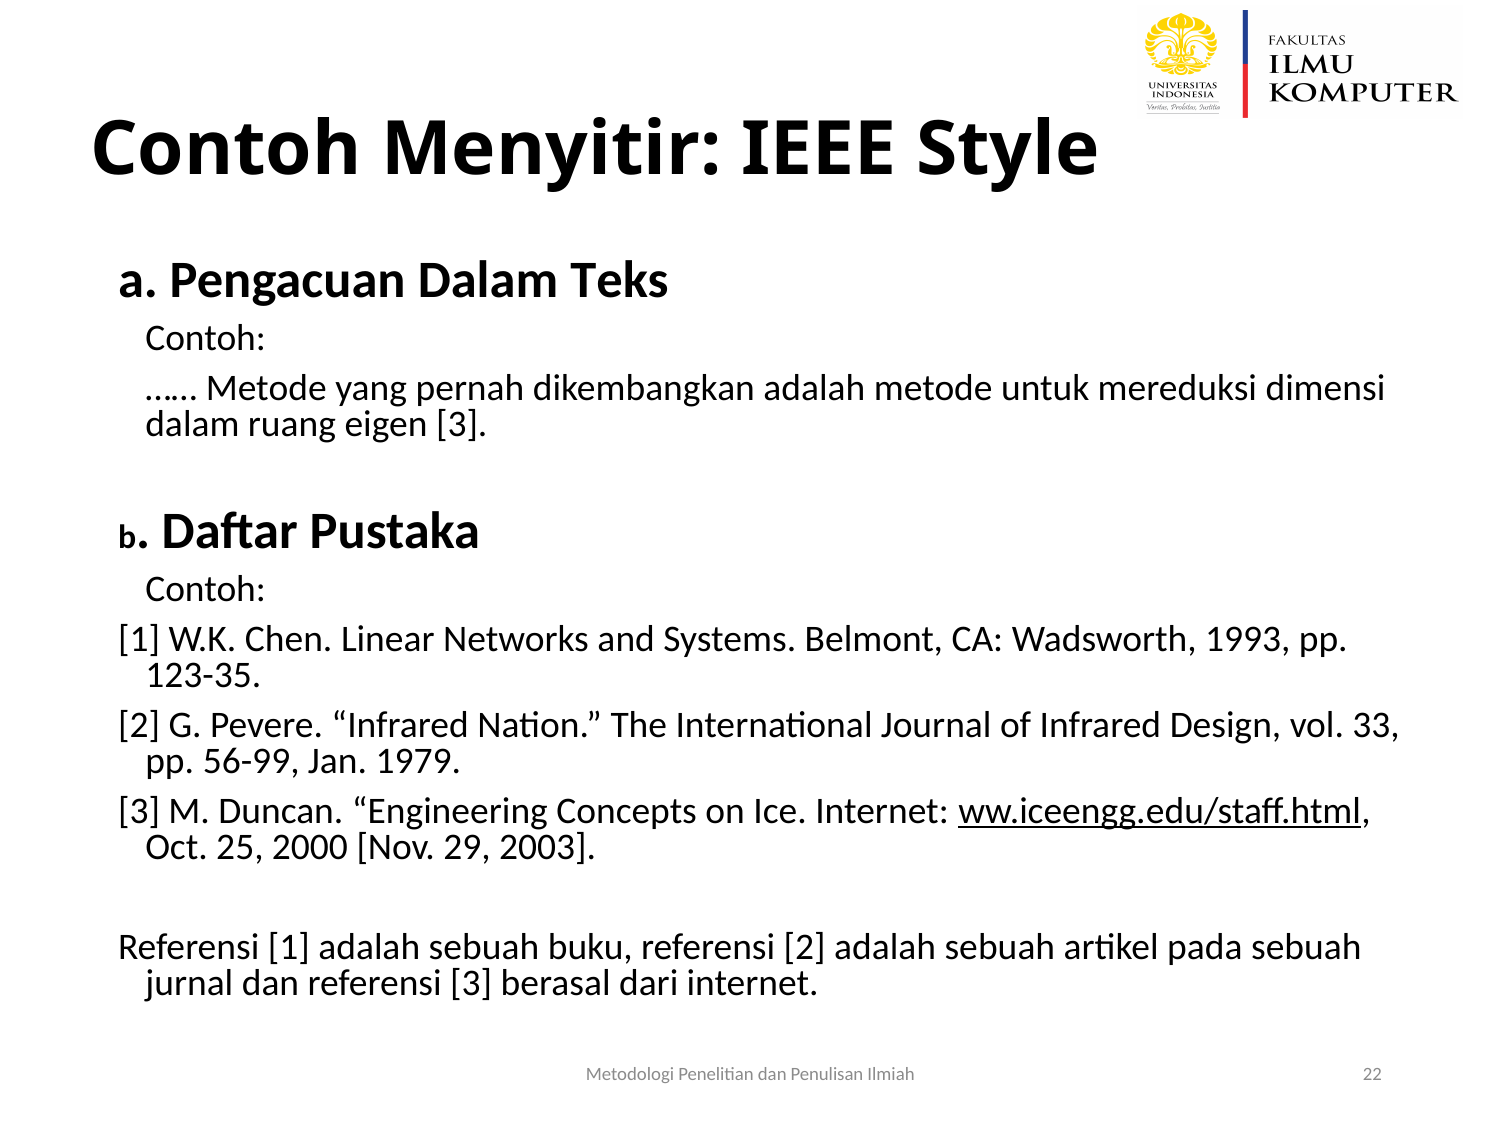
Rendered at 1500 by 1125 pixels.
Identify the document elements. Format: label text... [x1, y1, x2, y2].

footer Metodologi Penelitian dan Penulisan Ilmiah [496, 1042, 1004, 1103]
picture [1137, 5, 1463, 119]
title Contoh Menyitir: IEEE Style [75, 75, 1425, 225]
slide_number 22 [1059, 1042, 1397, 1103]
list a. Pengacuan Dalam Teks Contoh: …… Metode yang pernah dikembangkan adalah metode untuk mereduksi dimensi dalam ruang eigen [3]. b. Daftar Pustaka Contoh: [1] W.K. Chen. Linear Networks and Systems. Belmont, CA: Wadsworth, 1993, pp. 123-35. [2] G. Pevere. “Infrared Nation.” The International Journal of Infrared Design, vol. 33, pp. 56-99, Jan. 1979. [3] M. Duncan. “Engineering Concepts on Ice. Internet: ww.iceengg.edu/staff.html, Oct. 25, 2000 [Nov. 29, 2003]. Referensi [1] adalah sebuah buku, referensi [2] adalah sebuah artikel pada sebuah jurnal dan referensi [3] berasal dari internet. [103, 249, 1425, 1013]
